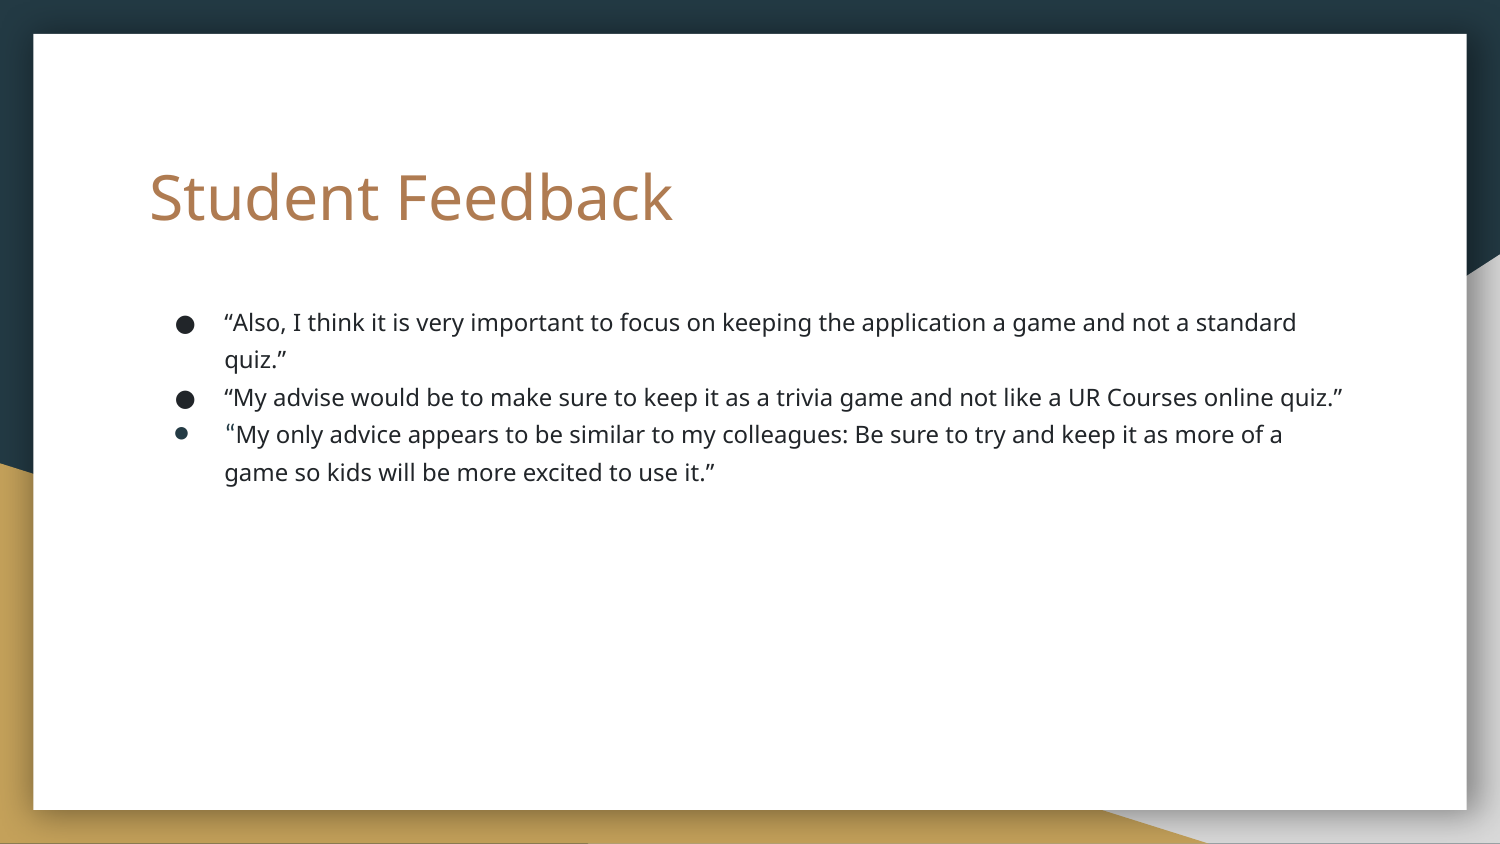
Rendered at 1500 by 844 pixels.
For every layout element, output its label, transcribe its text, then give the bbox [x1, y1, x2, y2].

list “Also, I think it is very important to focus on keeping the application a game and not a standard quiz.” “My advise would be to make sure to keep it as a trivia game and not like a UR Courses online quiz.” “My only advice appears to be similar to my colleagues: Be sure to try and keep it as more of a game so kids will be more excited to use it.” [134, 285, 1366, 729]
title Student Feedback [134, 138, 1366, 285]
